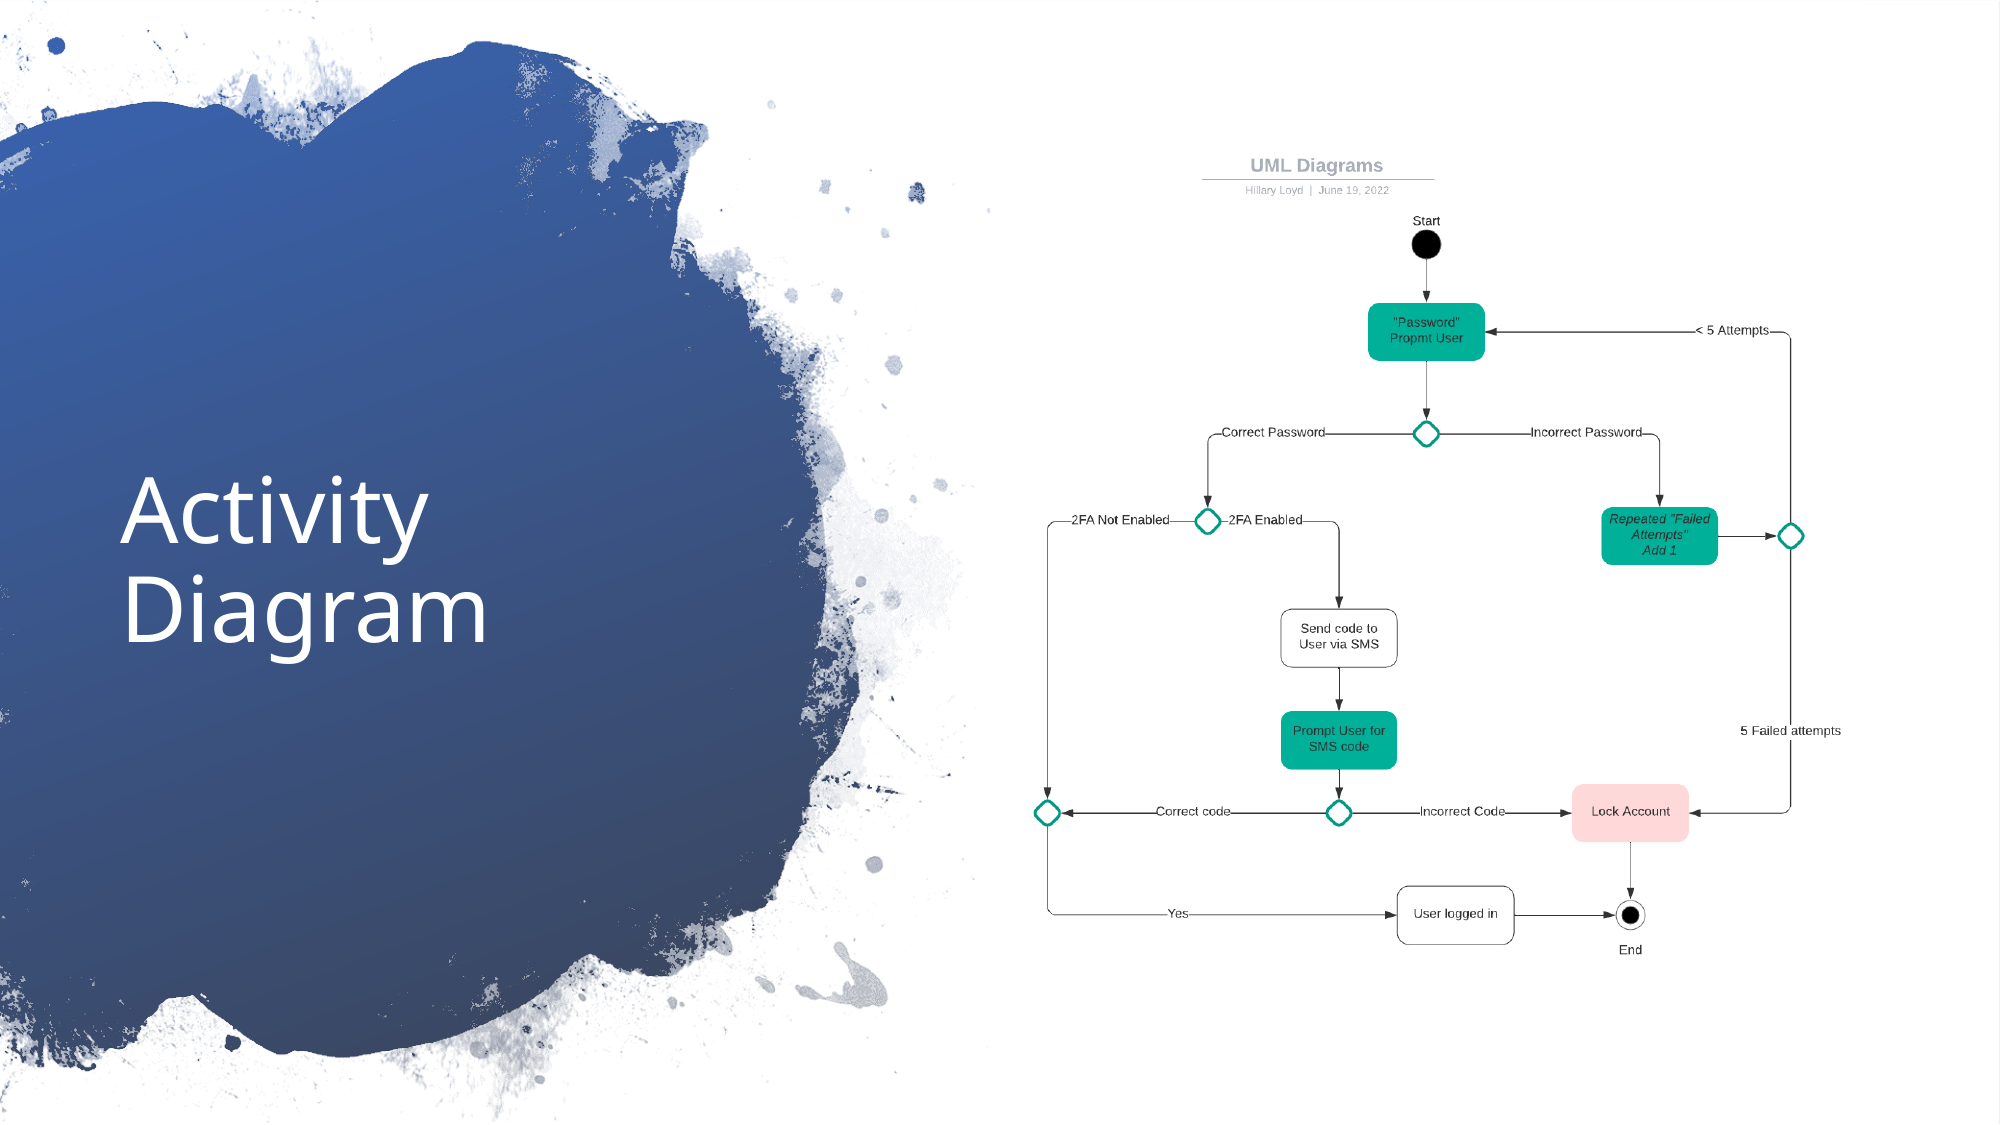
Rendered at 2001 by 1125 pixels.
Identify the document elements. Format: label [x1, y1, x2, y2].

list [999, 142, 1870, 979]
picture [0, 0, 2000, 1125]
